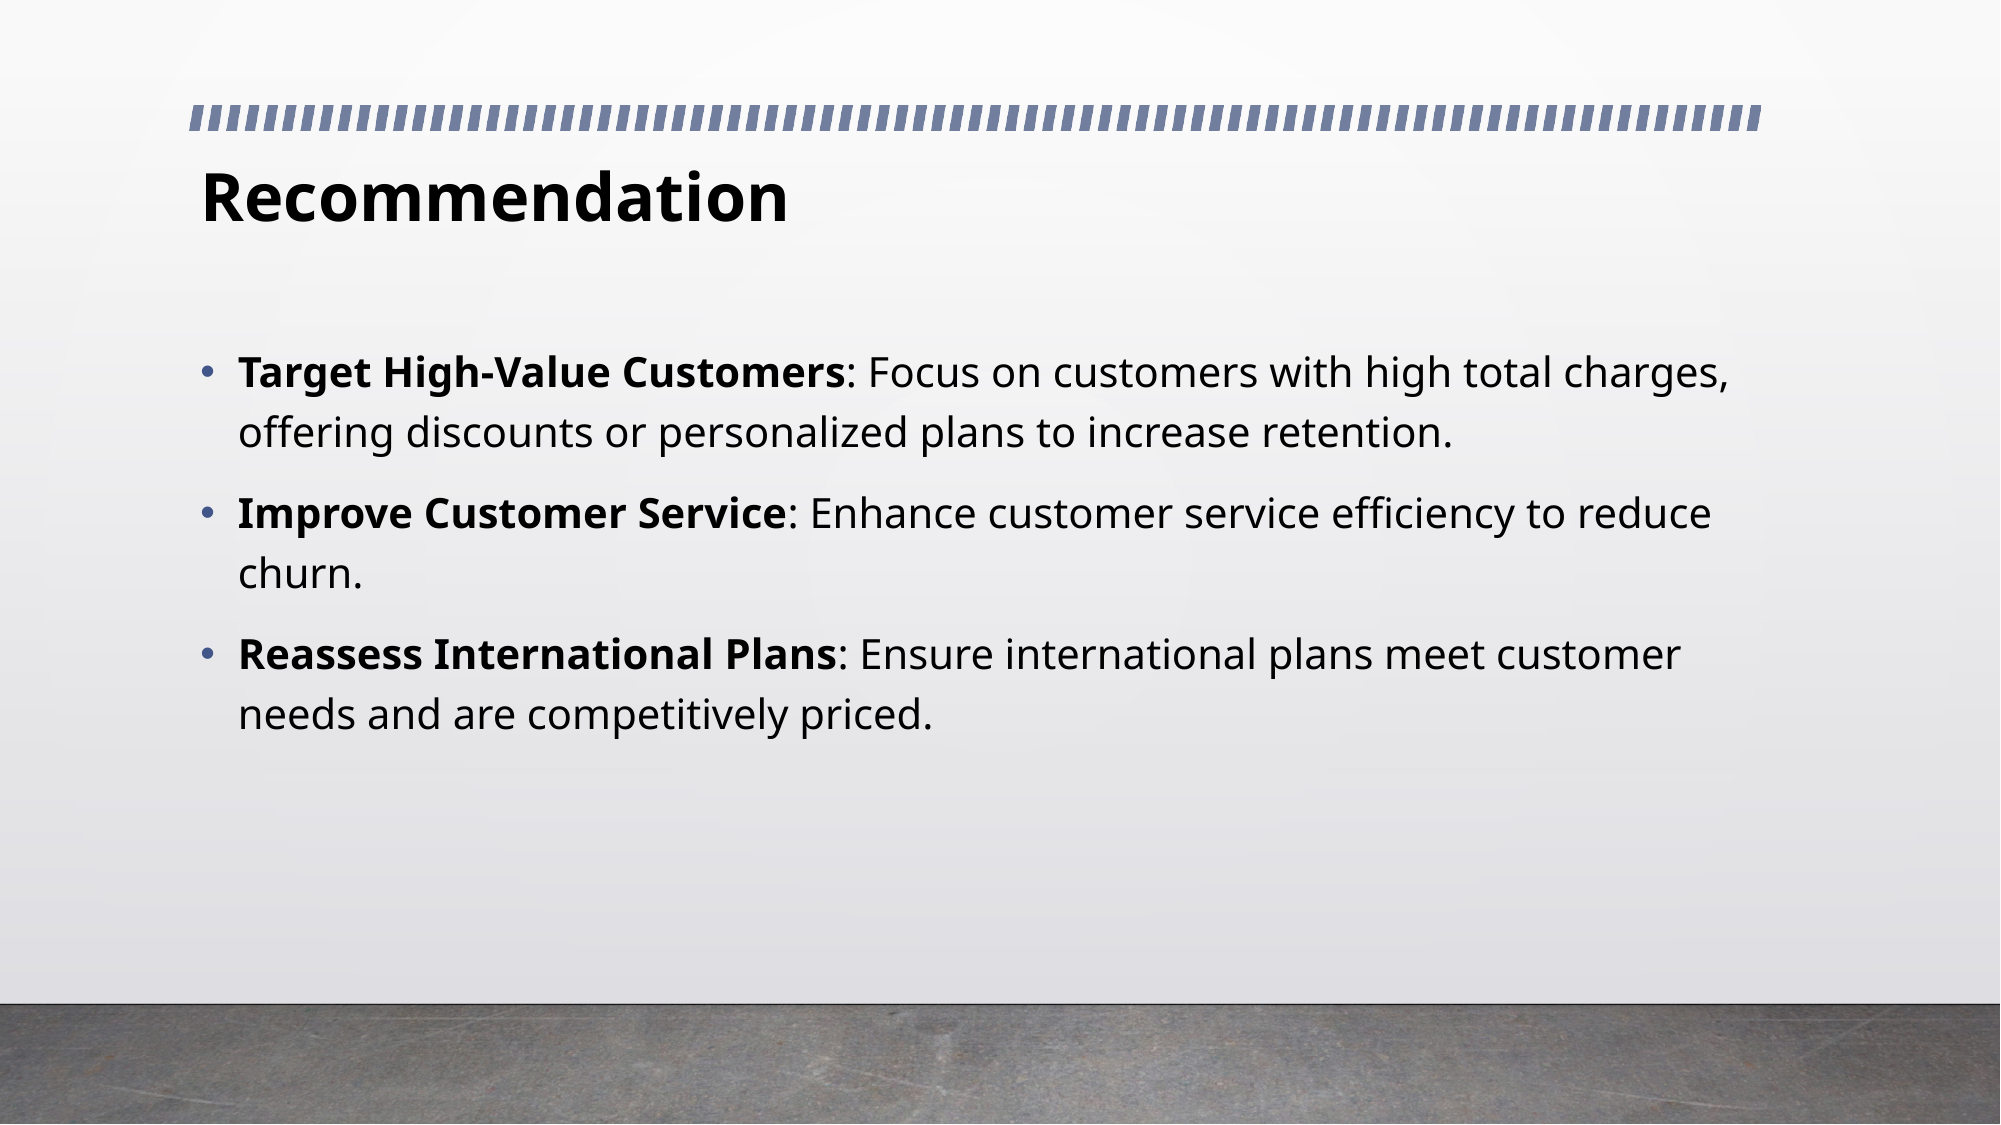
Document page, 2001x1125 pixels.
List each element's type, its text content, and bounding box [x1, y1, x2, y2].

list Target High-Value Customers: Focus on customers with high total charges, offering discounts or personalized plans to increase retention. Improve Customer Service: Enhance customer service efficiency to reduce churn. Reassess International Plans: Ensure international plans meet customer needs and are competitively priced. [185, 328, 1761, 897]
picture [0, 1004, 2000, 1124]
title Recommendation [185, 156, 1761, 328]
